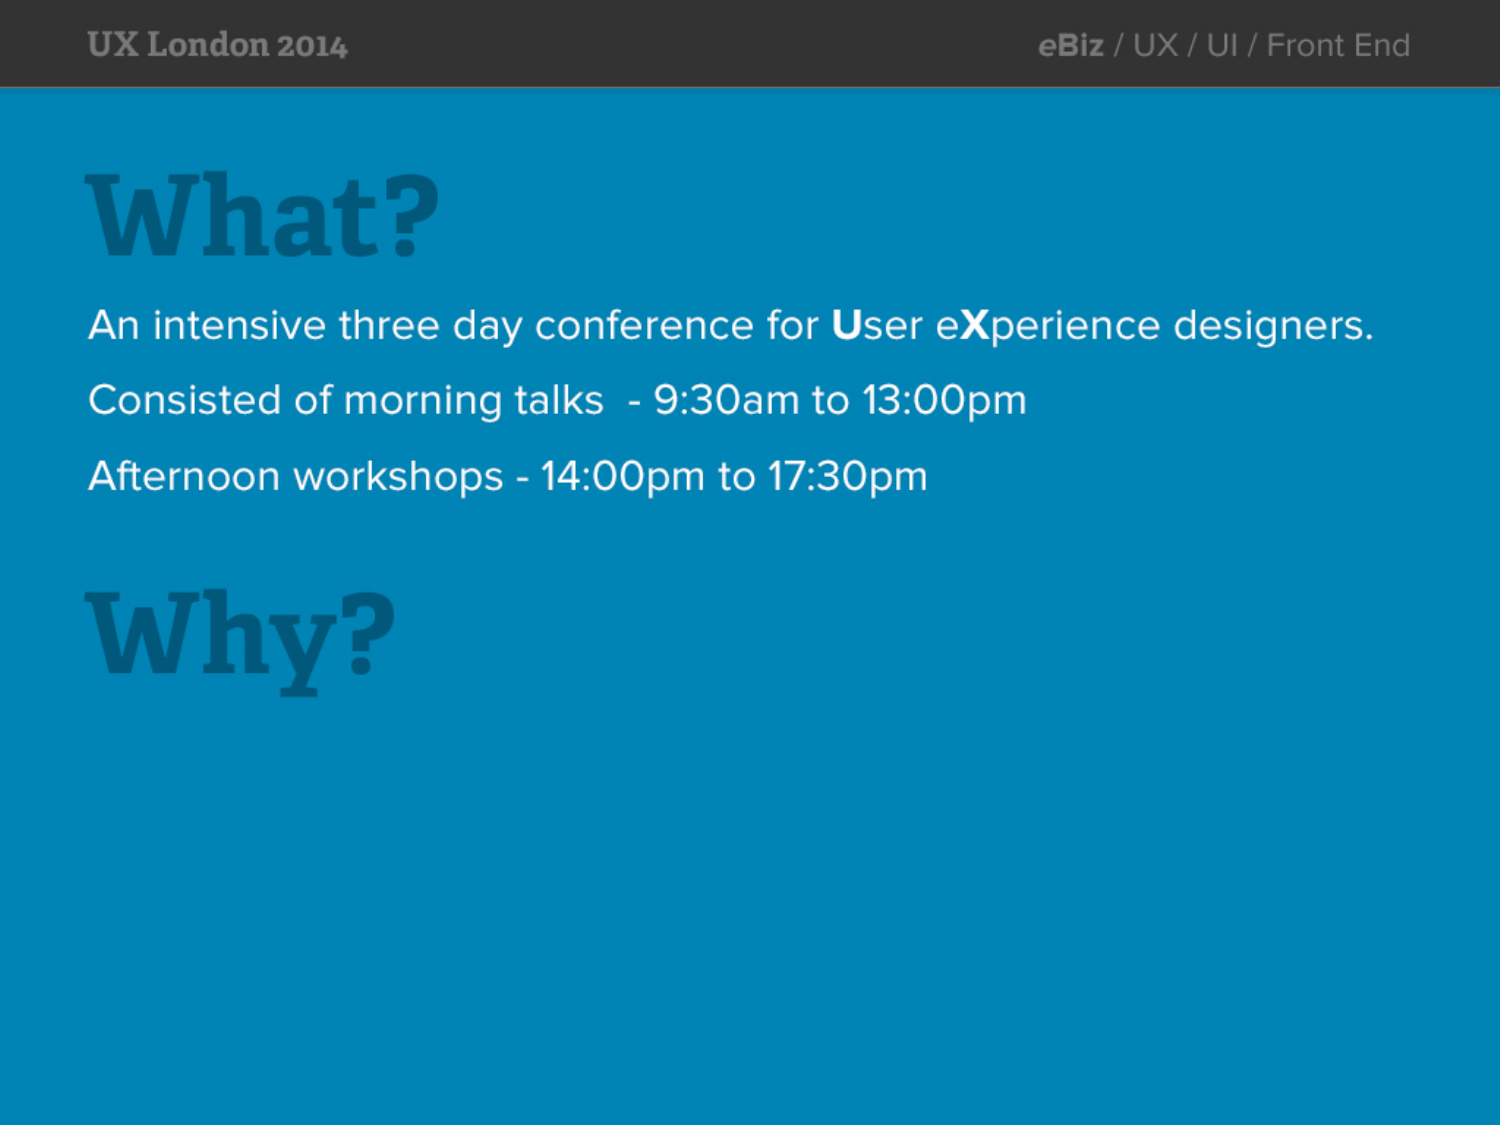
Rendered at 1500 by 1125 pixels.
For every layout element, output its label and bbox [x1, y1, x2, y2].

picture [119, 392, 140, 415]
picture [864, 385, 874, 413]
picture [339, 311, 351, 340]
picture [1017, 317, 1038, 340]
picture [768, 309, 781, 339]
picture [542, 461, 553, 490]
picture [188, 312, 200, 340]
picture [202, 317, 223, 340]
picture [208, 468, 229, 491]
picture [1200, 317, 1221, 340]
picture [621, 317, 641, 340]
picture [390, 468, 407, 491]
picture [515, 386, 527, 415]
picture [155, 310, 160, 339]
picture [844, 460, 866, 491]
picture [785, 461, 805, 490]
picture [88, 461, 115, 490]
picture [234, 392, 254, 414]
picture [170, 468, 181, 490]
picture [1305, 317, 1326, 340]
picture [1067, 317, 1088, 340]
picture [585, 317, 603, 339]
picture [1256, 317, 1275, 347]
picture [117, 460, 141, 491]
picture [462, 468, 481, 498]
picture [381, 392, 402, 415]
picture [716, 383, 739, 415]
picture [961, 310, 988, 339]
picture [368, 461, 386, 490]
picture [90, 383, 115, 415]
picture [942, 383, 965, 415]
picture [169, 392, 185, 415]
picture [144, 468, 165, 491]
picture [586, 392, 603, 415]
picture [834, 310, 861, 340]
picture [648, 317, 658, 339]
picture [607, 309, 621, 339]
picture [412, 461, 430, 490]
picture [872, 468, 891, 498]
picture [501, 317, 522, 347]
picture [993, 317, 1013, 347]
picture [733, 317, 752, 339]
picture [564, 385, 583, 413]
picture [828, 392, 849, 415]
picture [260, 468, 278, 490]
picture [119, 317, 137, 339]
picture [1175, 310, 1195, 340]
picture [914, 383, 937, 415]
picture [251, 317, 267, 340]
picture [621, 460, 644, 491]
picture [296, 392, 317, 415]
picture [1093, 317, 1111, 339]
picture [457, 392, 475, 413]
picture [674, 468, 703, 490]
picture [273, 310, 277, 339]
picture [88, 310, 115, 339]
picture [481, 392, 500, 422]
picture [293, 468, 324, 490]
picture [166, 317, 184, 339]
picture [305, 317, 325, 339]
picture [1116, 317, 1135, 340]
picture [649, 468, 669, 498]
picture [485, 468, 502, 491]
picture [191, 385, 195, 413]
picture [879, 383, 899, 415]
picture [380, 317, 390, 339]
picture [812, 386, 824, 415]
picture [446, 385, 451, 413]
picture [734, 468, 755, 491]
picture [0, 0, 1500, 88]
picture [558, 461, 579, 490]
picture [536, 317, 554, 340]
picture [970, 392, 990, 422]
picture [1247, 310, 1252, 339]
picture [422, 392, 440, 413]
picture [259, 385, 279, 415]
picture [320, 384, 333, 413]
picture [1225, 317, 1241, 340]
picture [886, 317, 906, 340]
picture [865, 317, 881, 340]
picture [233, 468, 254, 491]
picture [818, 460, 839, 491]
picture [995, 392, 1025, 413]
picture [1345, 317, 1362, 340]
picture [629, 401, 640, 405]
picture [353, 468, 364, 490]
picture [407, 392, 418, 413]
picture [807, 317, 818, 339]
picture [229, 317, 247, 339]
picture [1138, 317, 1159, 340]
picture [897, 468, 925, 490]
picture [911, 317, 922, 339]
picture [768, 392, 798, 413]
picture [481, 317, 497, 340]
picture [661, 317, 682, 340]
picture [692, 383, 711, 415]
picture [593, 460, 616, 491]
picture [145, 392, 163, 413]
picture [393, 317, 414, 340]
picture [327, 468, 348, 491]
picture [435, 468, 456, 491]
picture [185, 468, 203, 490]
picture [1332, 317, 1343, 339]
picture [517, 477, 528, 481]
picture [744, 392, 761, 414]
picture [219, 386, 231, 415]
picture [1282, 317, 1300, 339]
picture [418, 317, 439, 340]
picture [1057, 310, 1061, 339]
picture [554, 385, 558, 413]
picture [711, 317, 728, 340]
picture [530, 392, 547, 414]
picture [1043, 317, 1054, 339]
picture [938, 317, 957, 340]
picture [781, 317, 802, 340]
picture [558, 317, 579, 340]
picture [355, 310, 373, 339]
picture [199, 392, 216, 415]
picture [346, 392, 376, 413]
picture [769, 461, 780, 490]
picture [718, 462, 730, 491]
picture [280, 317, 301, 339]
picture [655, 383, 678, 415]
picture [687, 317, 705, 339]
picture [454, 310, 474, 340]
